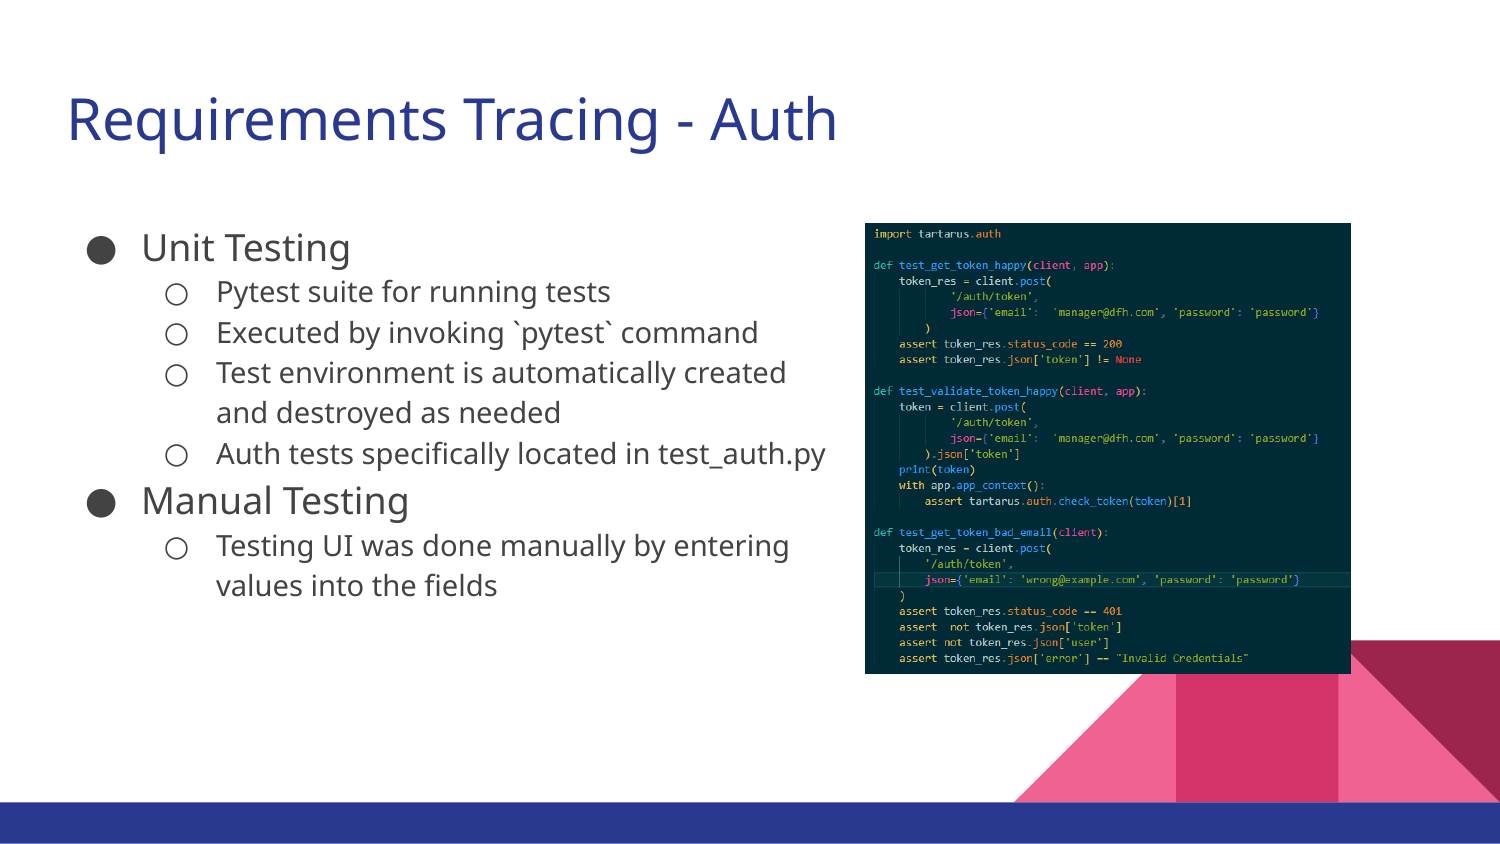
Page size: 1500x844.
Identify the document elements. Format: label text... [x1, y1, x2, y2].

picture [999, 387, 1005, 394]
picture [999, 311, 1009, 315]
title Requirements Tracing - Auth [51, 67, 1449, 167]
picture [875, 573, 1351, 587]
list Unit Testing Pytest suite for running tests Executed by invoking `pytest` command Test environment is automatically created and destroyed as needed Auth tests specifically located in test_auth.py Manual Testing Testing UI was done manually by entering values into the fields [51, 201, 843, 750]
